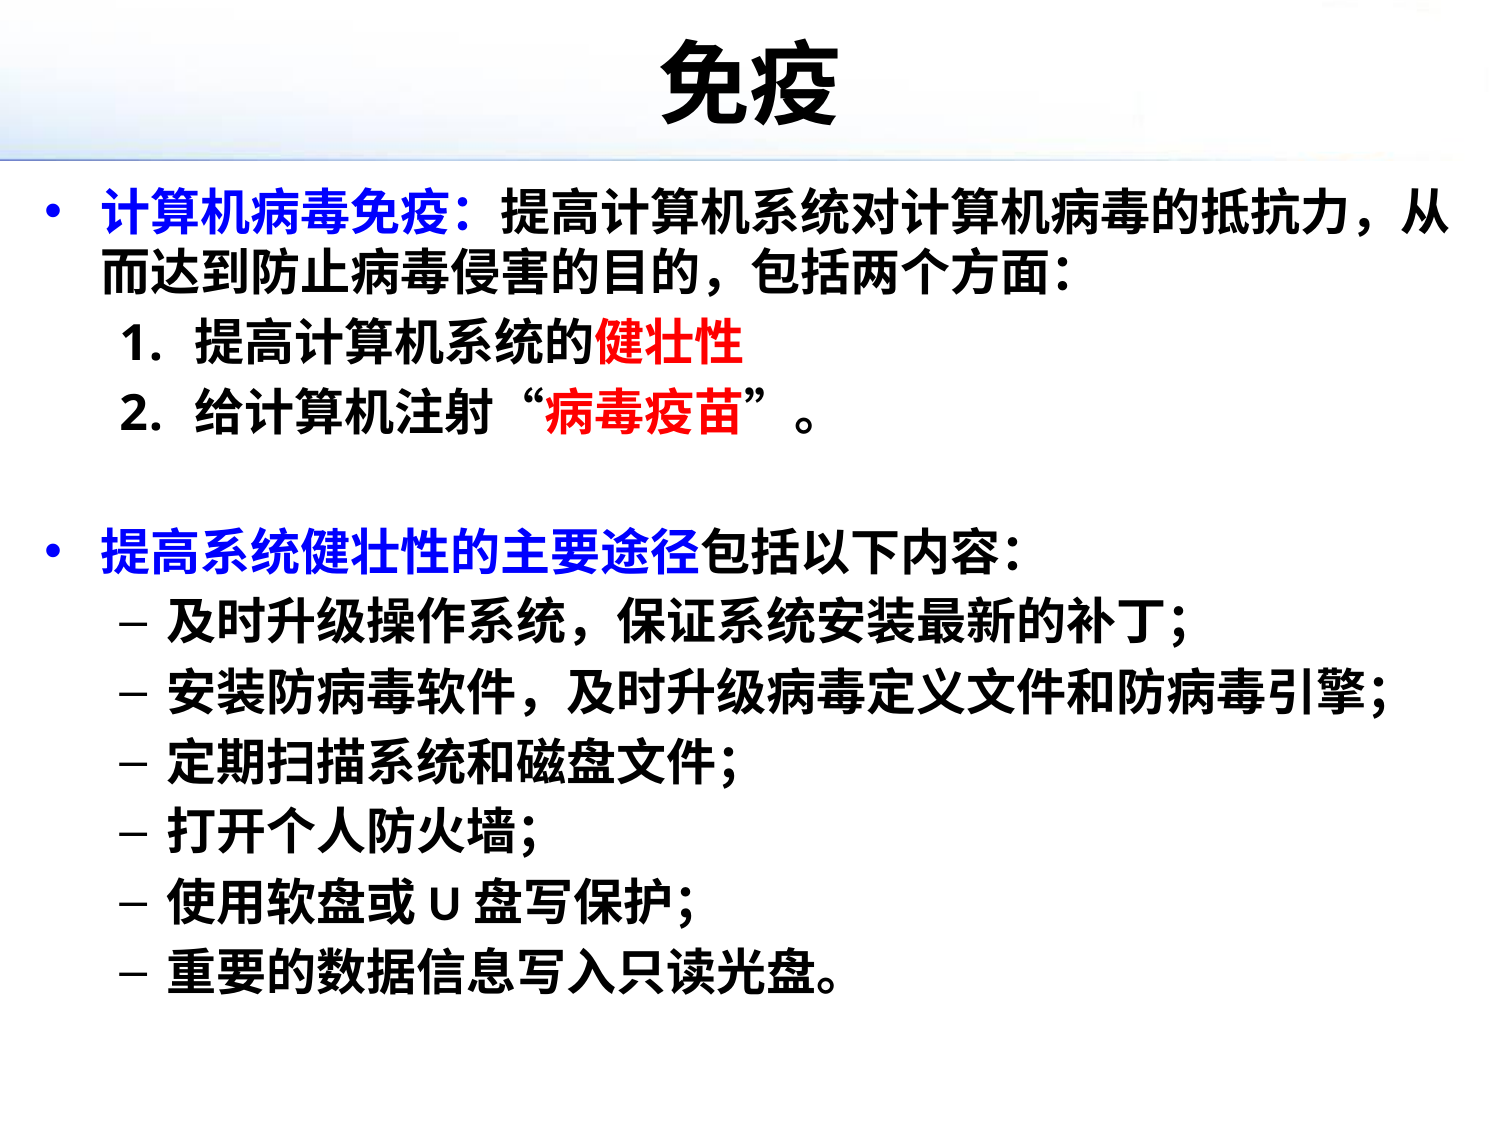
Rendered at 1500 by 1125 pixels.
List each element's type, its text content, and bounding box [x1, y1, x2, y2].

picture [0, 0, 1500, 161]
list 计算机病毒免疫：提高计算机系统对计算机病毒的抵抗力，从而达到防止病毒侵害的目的，包括两个方面： 提高计算机系统的健壮性 给计算机注射“病毒疫苗”。 提高系统健壮性的主要途径包括以下内容： 及时升级操作系统，保证系统安装最新的补丁； 安装防病毒软件，及时升级病毒定义文件和防病毒引擎； 定期扫描系统和磁盘文件； 打开个人防火墙； 使用软盘或U盘写保护； 重要的数据信息写入只读光盘。 [29, 172, 1471, 1083]
title 免疫 [17, 11, 1483, 149]
